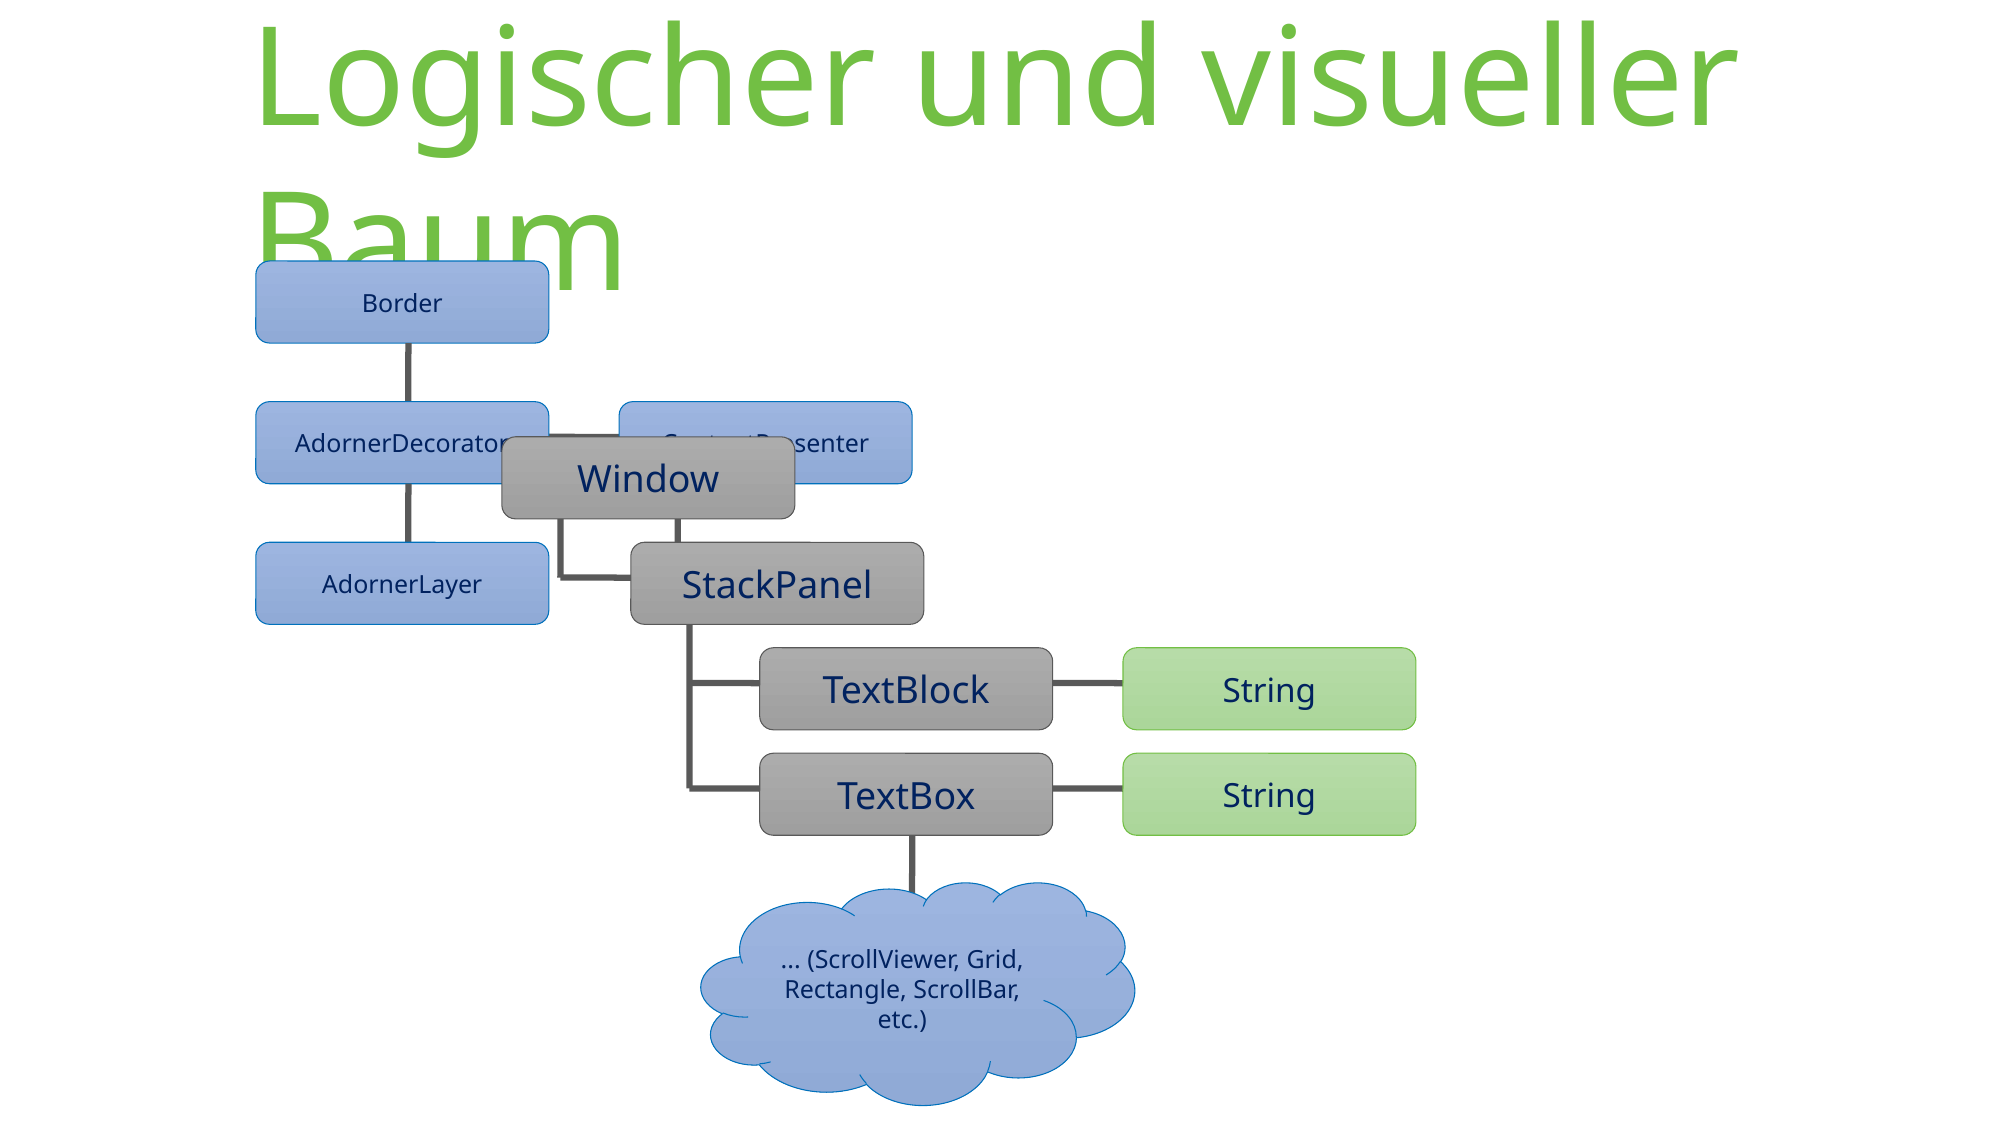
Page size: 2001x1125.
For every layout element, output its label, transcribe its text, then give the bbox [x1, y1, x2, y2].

text_box TextBox [759, 752, 1054, 836]
text_box ... (ScrollViewer, Grid, Rectangle, ScrollBar, etc.) [700, 882, 1136, 1107]
text_box StackPanel [630, 541, 925, 625]
text_box AdornerLayer [255, 541, 550, 625]
text_box ContentPresenter [618, 401, 913, 485]
text_box Border [255, 268, 550, 344]
title Logischer und visueller Baum [250, 78, 1945, 228]
text_box String [1122, 752, 1417, 836]
text_box TextBlock [759, 647, 1054, 731]
text_box String [1122, 647, 1417, 731]
text_box visueller Baum [249, 117, 1715, 268]
text_box AdornerDecorator [255, 401, 550, 485]
text_box Window [501, 436, 796, 520]
